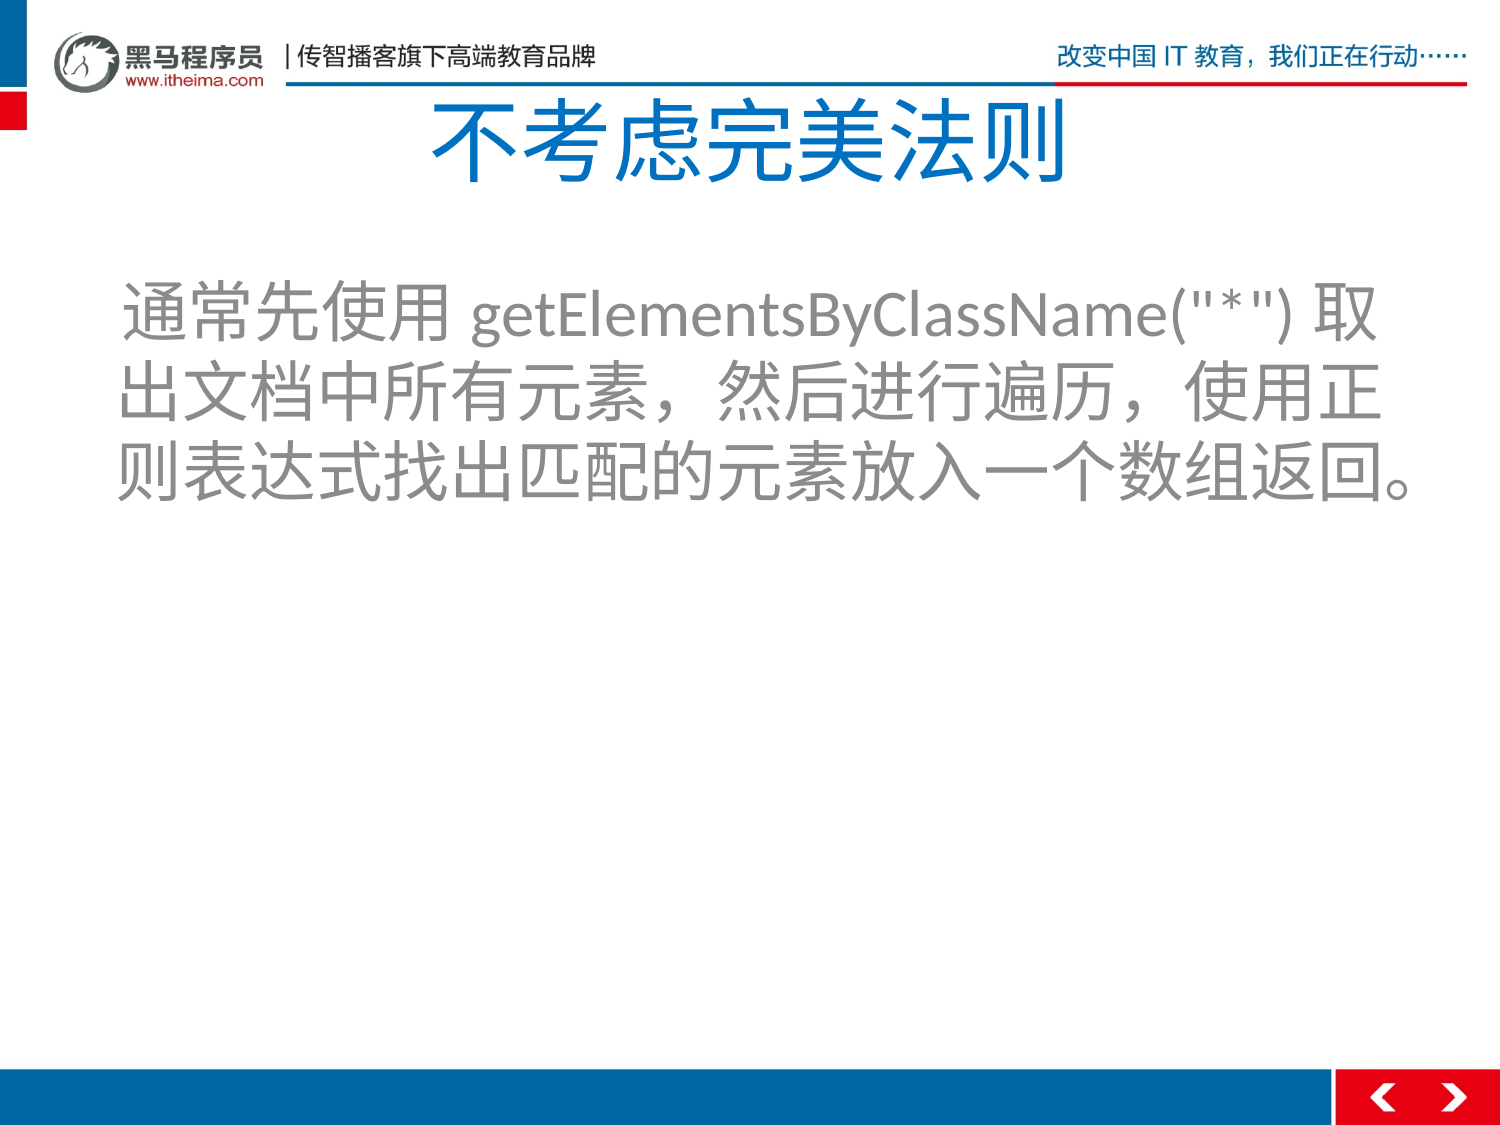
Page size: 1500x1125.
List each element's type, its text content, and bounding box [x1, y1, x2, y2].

list 通常先使用getElementsByClassName("*")取出文档中所有元素，然后进行遍历，使用正则表达式找出匹配的元素放入一个数组返回。 [75, 262, 1425, 1005]
picture [0, 0, 1500, 1125]
title 不考虑完美法则 [75, 45, 1425, 233]
